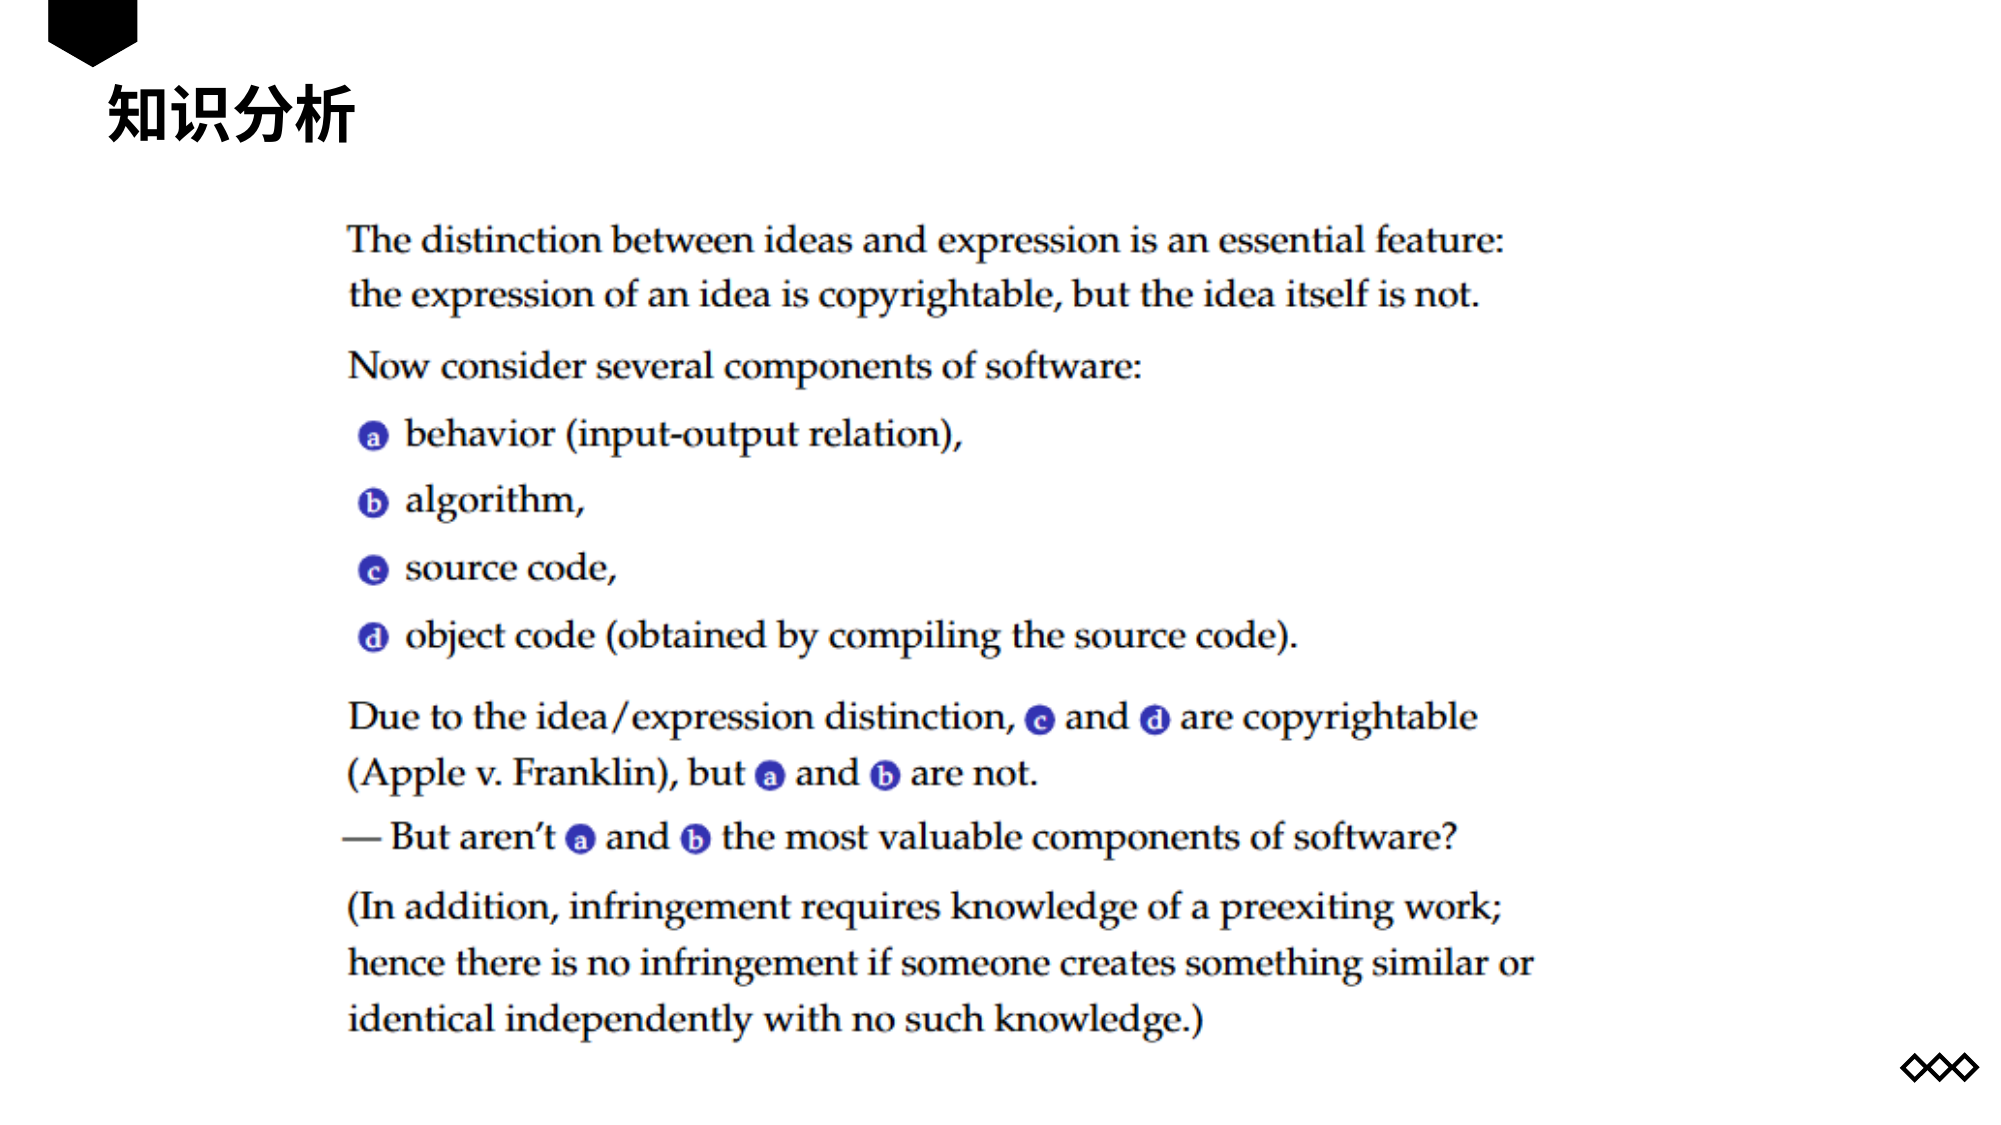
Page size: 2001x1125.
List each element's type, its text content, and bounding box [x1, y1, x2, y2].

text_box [1902, 1054, 1977, 1081]
text_box 知识分析 [92, 67, 1015, 158]
text_box [48, 0, 138, 67]
picture [308, 179, 1567, 1080]
text_box 题目概述 [167, 157, 1885, 322]
